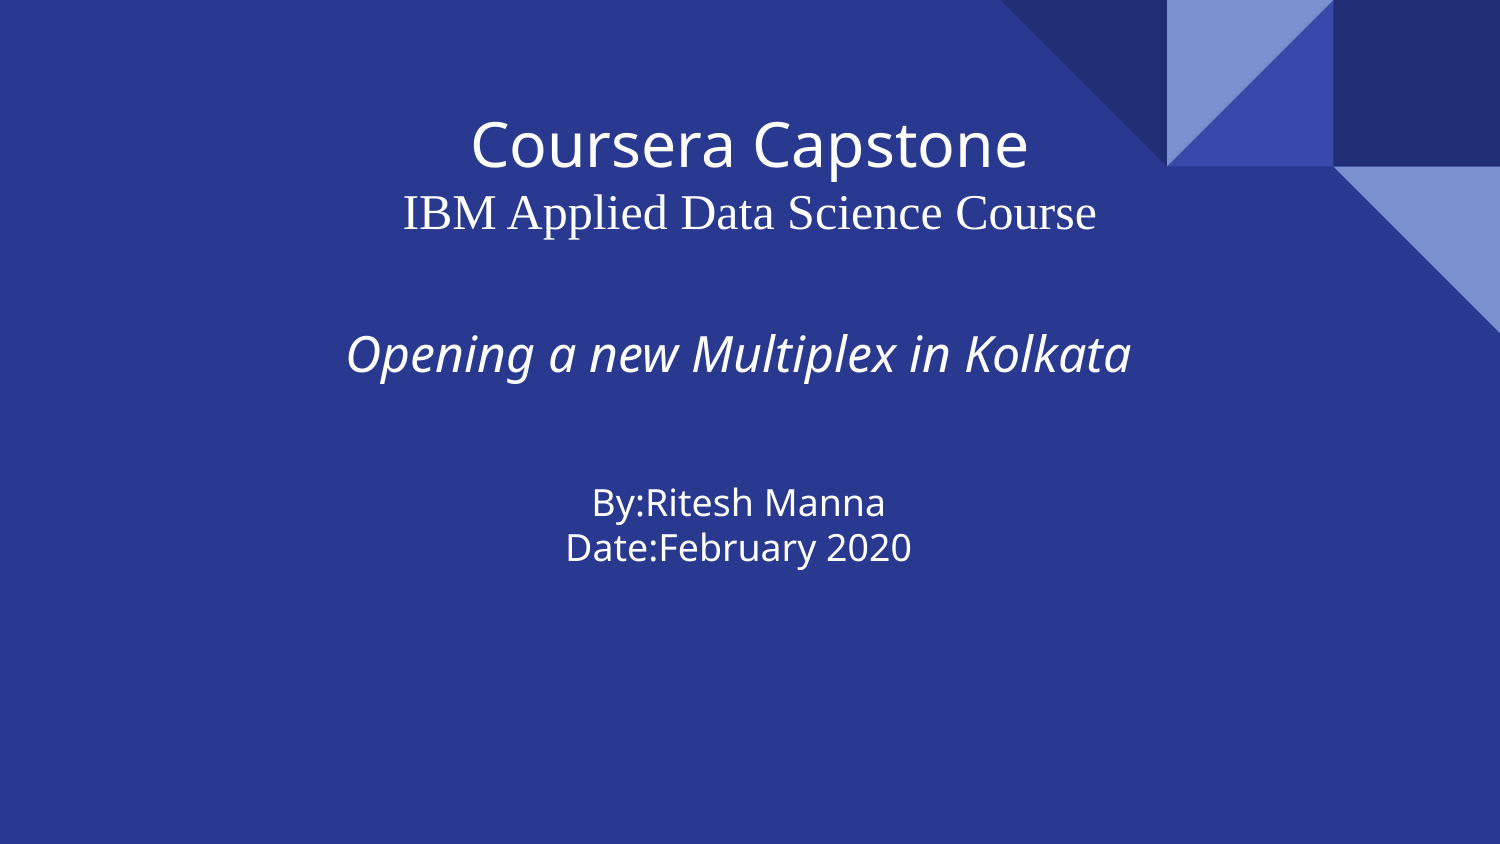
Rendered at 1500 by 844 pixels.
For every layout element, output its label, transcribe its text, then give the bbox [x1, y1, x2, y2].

subtitle Opening a new Multiplex in Kolkata By:Ritesh Manna Date:February 2020 [218, 307, 1260, 629]
title Coursera Capstone IBM Applied Data Science Course [56, 66, 1444, 255]
